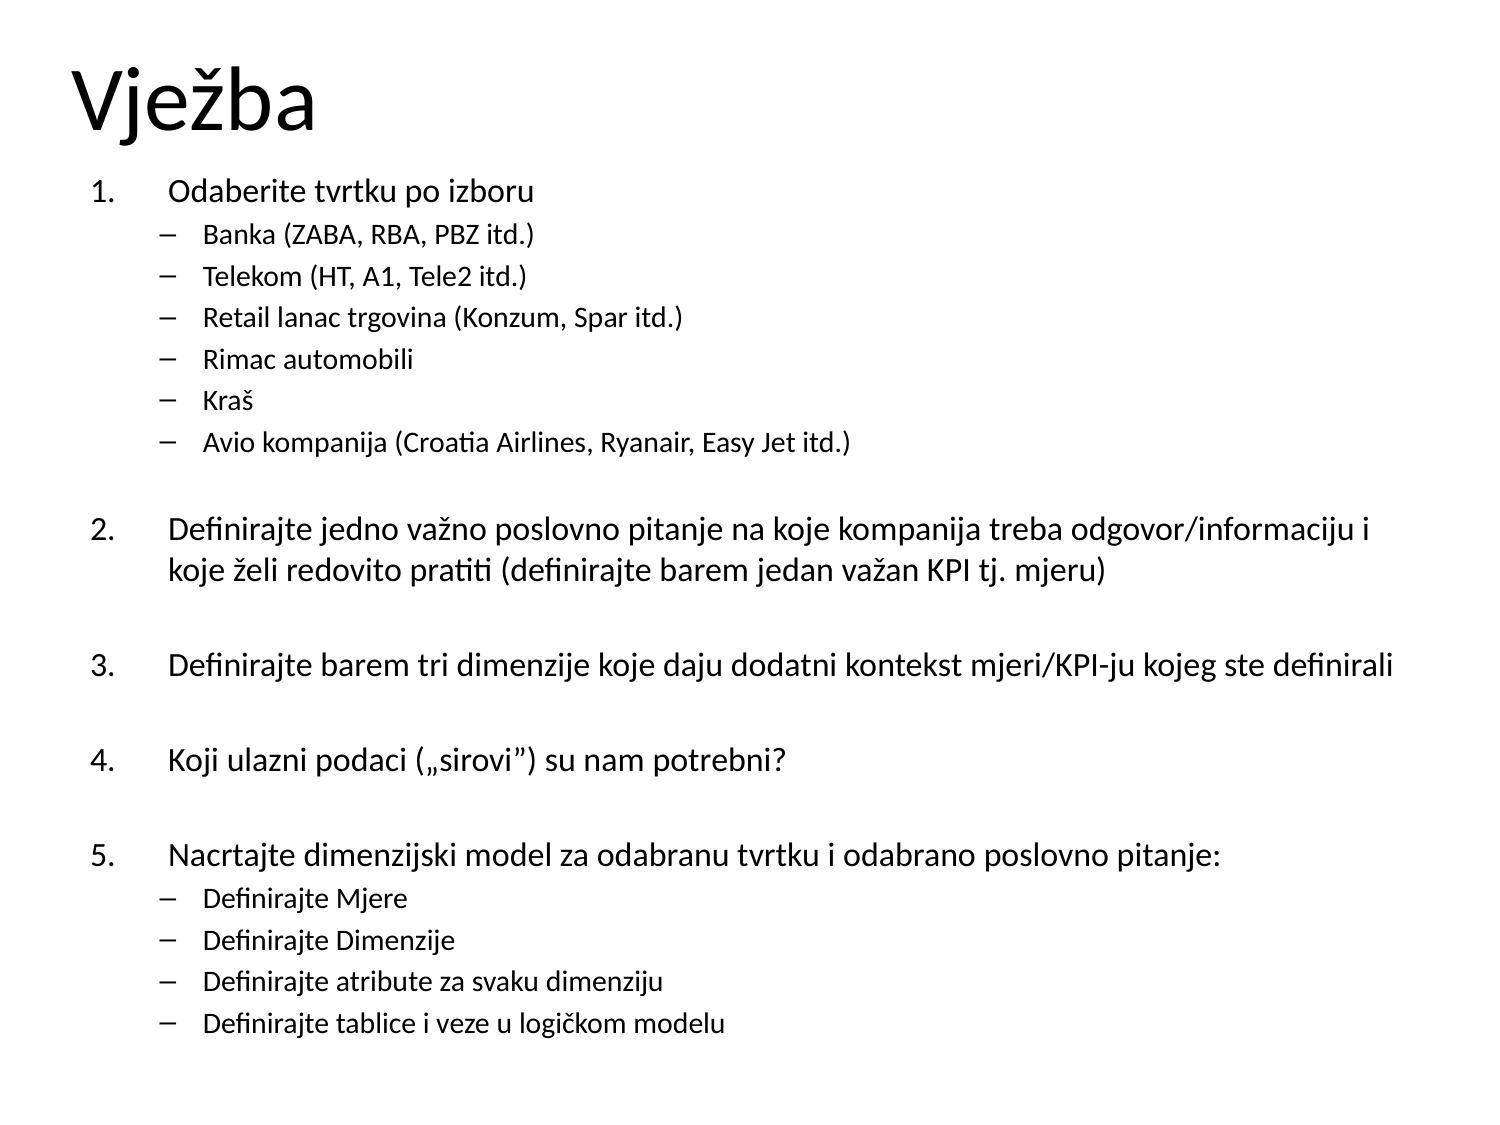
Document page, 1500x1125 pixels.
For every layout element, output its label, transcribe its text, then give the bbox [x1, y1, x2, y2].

title Vježba [56, 0, 1407, 188]
list Odaberite tvrtku po izboru Banka (ZABA, RBA, PBZ itd.) Telekom (HT, A1, Tele2 itd.) Retail lanac trgovina (Konzum, Spar itd.) Rimac automobili Kraš Avio kompanija (Croatia Airlines, Ryanair, Easy Jet itd.) Definirajte jedno važno poslovno pitanje na koje kompanija treba odgovor/informaciju i koje želi redovito pratiti (definirajte barem jedan važan KPI tj. mjeru) Definirajte barem tri dimenzije koje daju dodatni kontekst mjeri/KPI-ju kojeg ste definirali Koji ulazni podaci („sirovi”) su nam potrebni? Nacrtajte dimenzijski model za odabranu tvrtku i odabrano poslovno pitanje: Definirajte Mjere Definirajte Dimenzije Definirajte atribute za svaku dimenziju Definirajte tablice i veze u logičkom modelu [75, 160, 1425, 1085]
